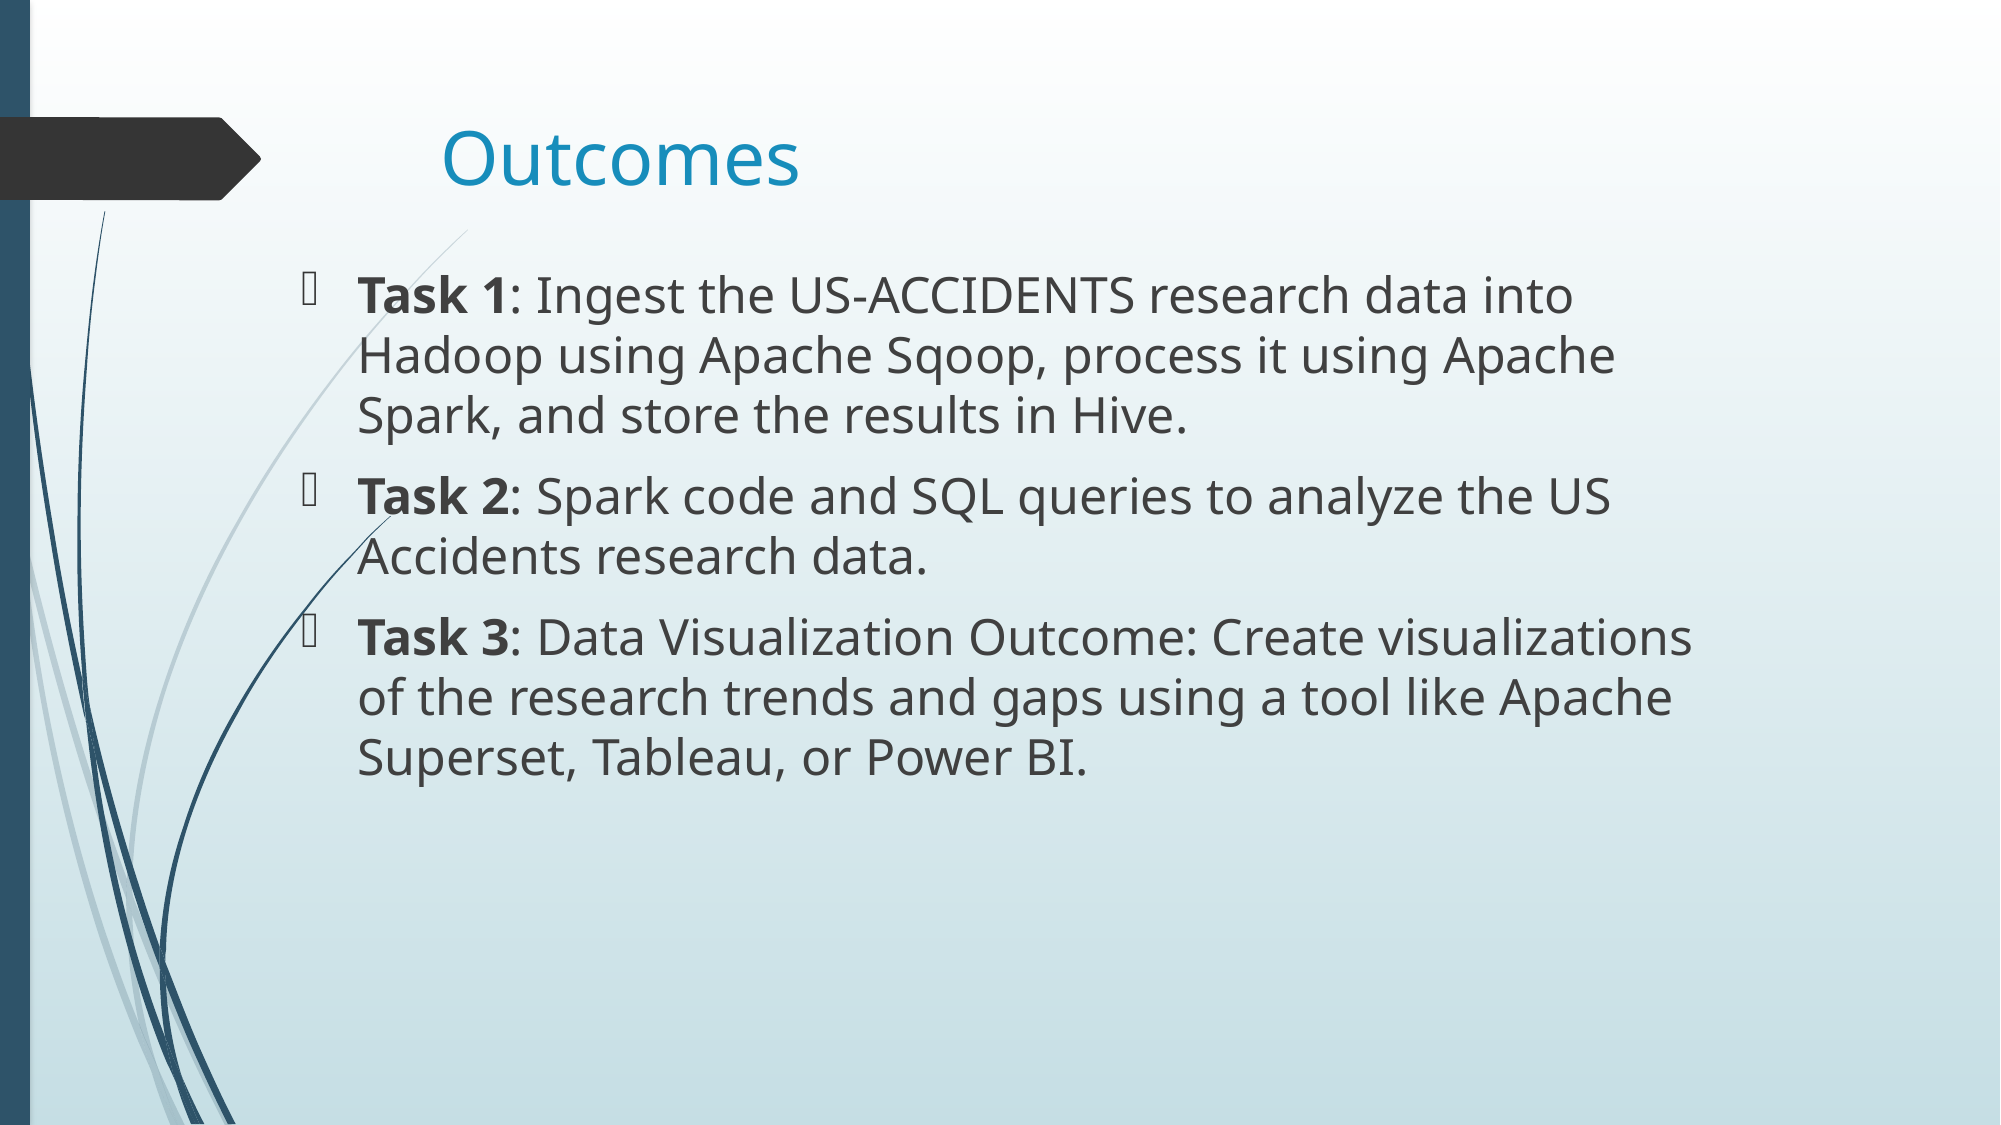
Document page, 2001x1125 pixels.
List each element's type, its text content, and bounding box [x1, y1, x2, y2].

title Outcomes [425, 102, 1888, 313]
list Task 1: Ingest the US-ACCIDENTS research data into Hadoop using Apache Sqoop, process it using Apache Spark, and store the results in Hive. Task 2: Spark code and SQL queries to analyze the US Accidents research data. Task 3: Data Visualization Outcome: Create visualizations of the research trends and gaps using a tool like Apache Superset, Tableau, or Power BI. [285, 256, 1749, 966]
